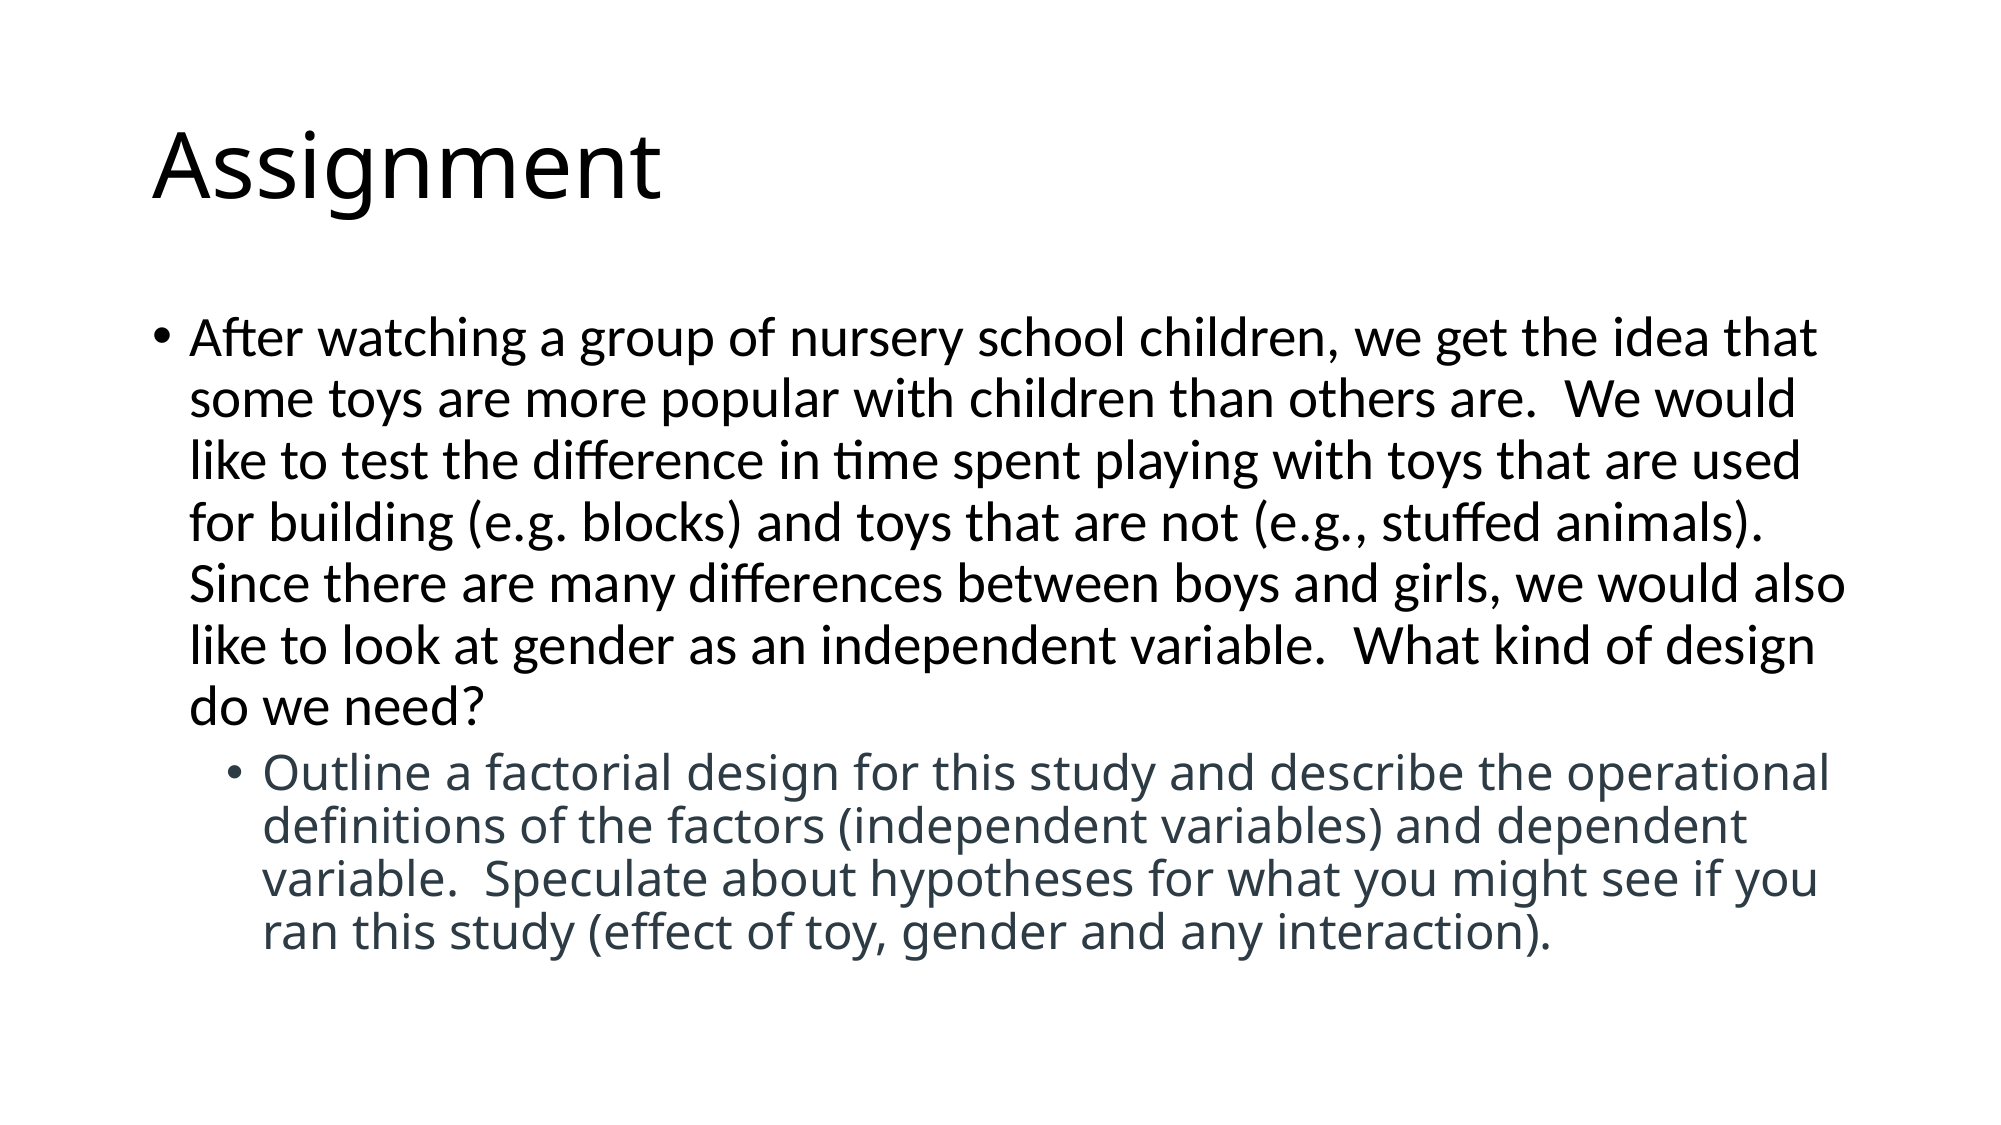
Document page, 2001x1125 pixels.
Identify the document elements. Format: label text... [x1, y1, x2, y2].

list After watching a group of nursery school children, we get the idea that some toys are more popular with children than others are. We would like to test the difference in time spent playing with toys that are used for building (e.g. blocks) and toys that are not (e.g., stuffed animals). Since there are many differences between boys and girls, we would also like to look at gender as an independent variable. What kind of design do we need? Outline a factorial design for this study and describe the operational definitions of the factors (independent variables) and dependent variable. Speculate about hypotheses for what you might see if you ran this study (effect of toy, gender and any interaction). [137, 299, 1863, 1014]
title Assignment [137, 59, 1863, 278]
